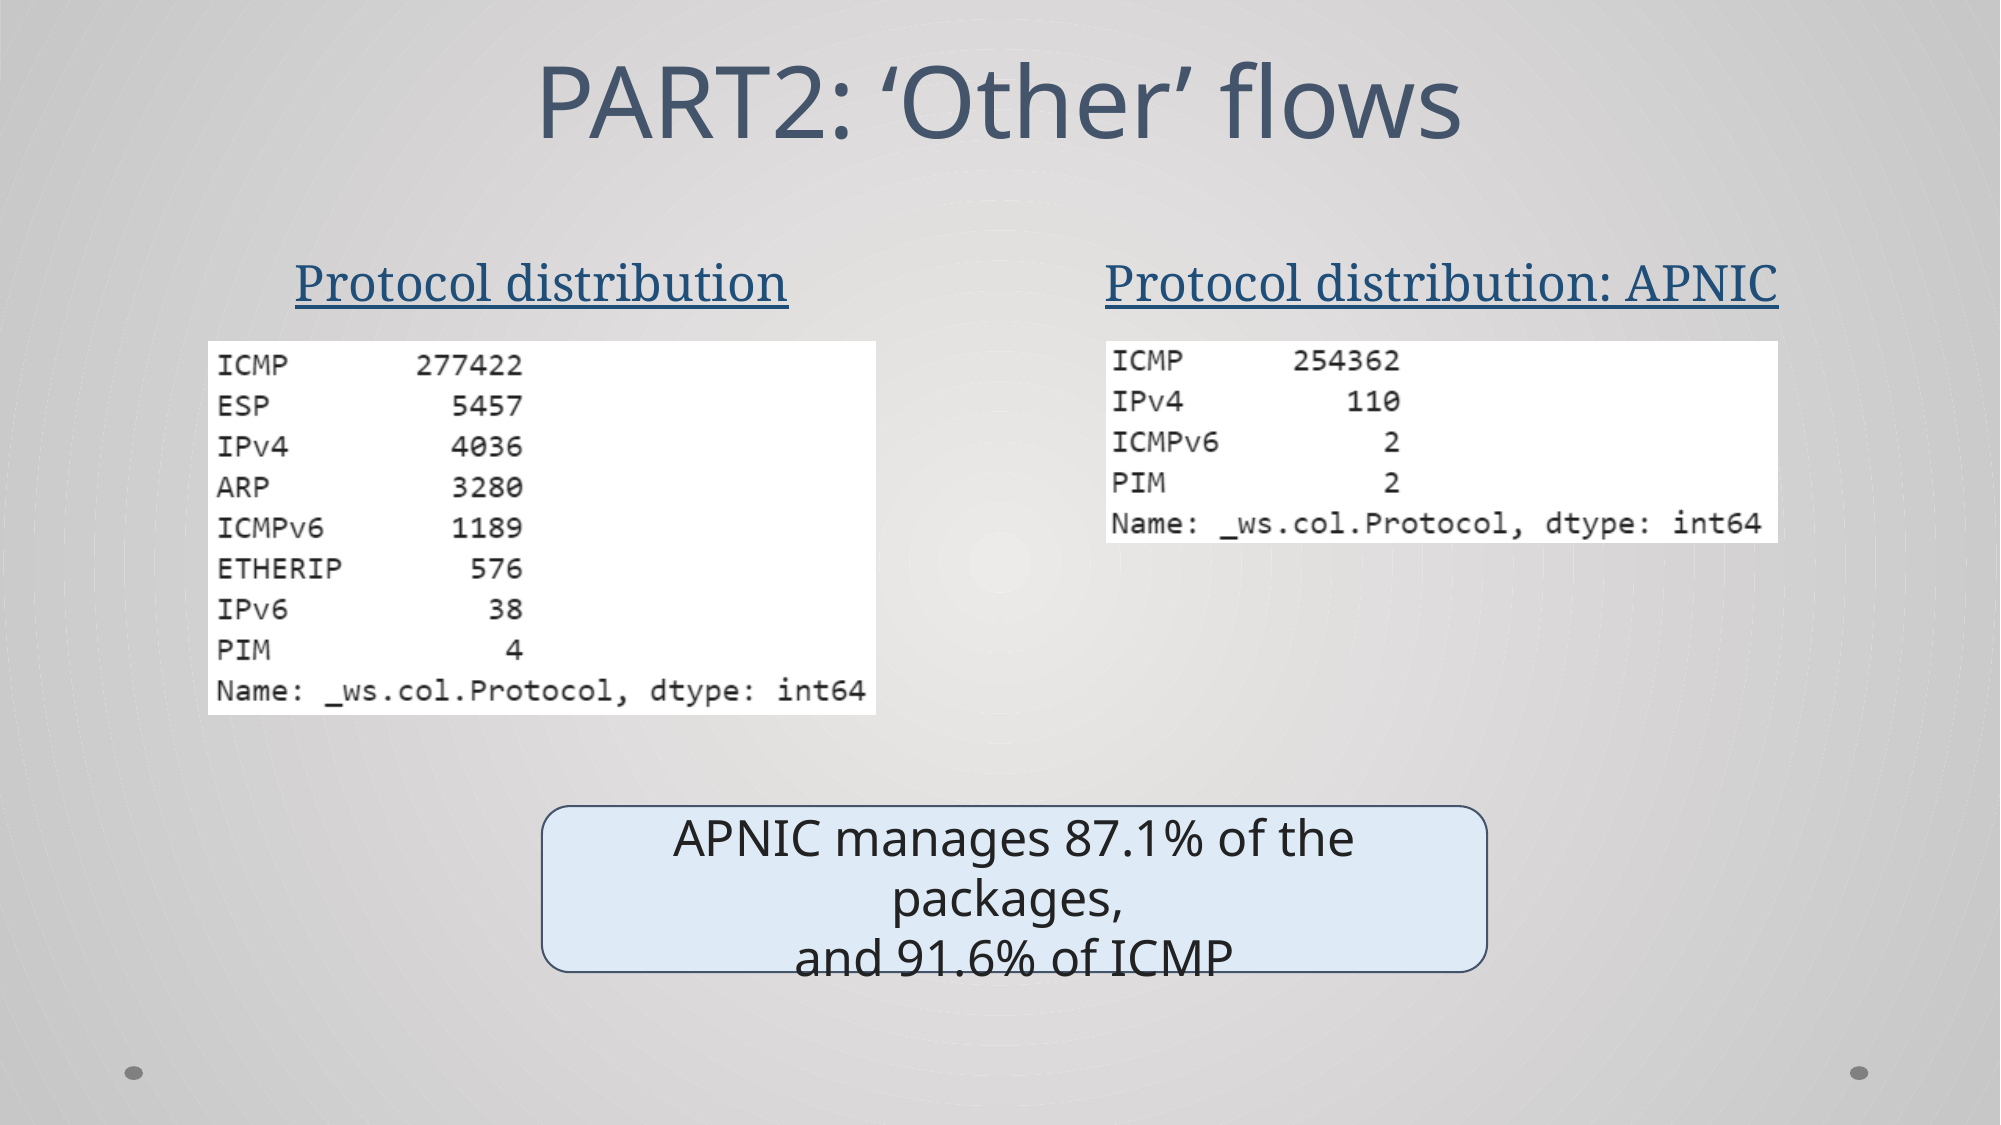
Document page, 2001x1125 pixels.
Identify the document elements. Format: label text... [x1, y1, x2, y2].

text_box APNIC manages 87.1% of the packages, and 91.6% of ICMP [540, 805, 1489, 974]
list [208, 341, 876, 715]
list Protocol distribution: APNIC [999, 219, 1884, 320]
title PART2: ‘Other’ flows [99, 0, 1900, 166]
list Protocol distribution [100, 219, 984, 320]
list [1106, 341, 1778, 543]
